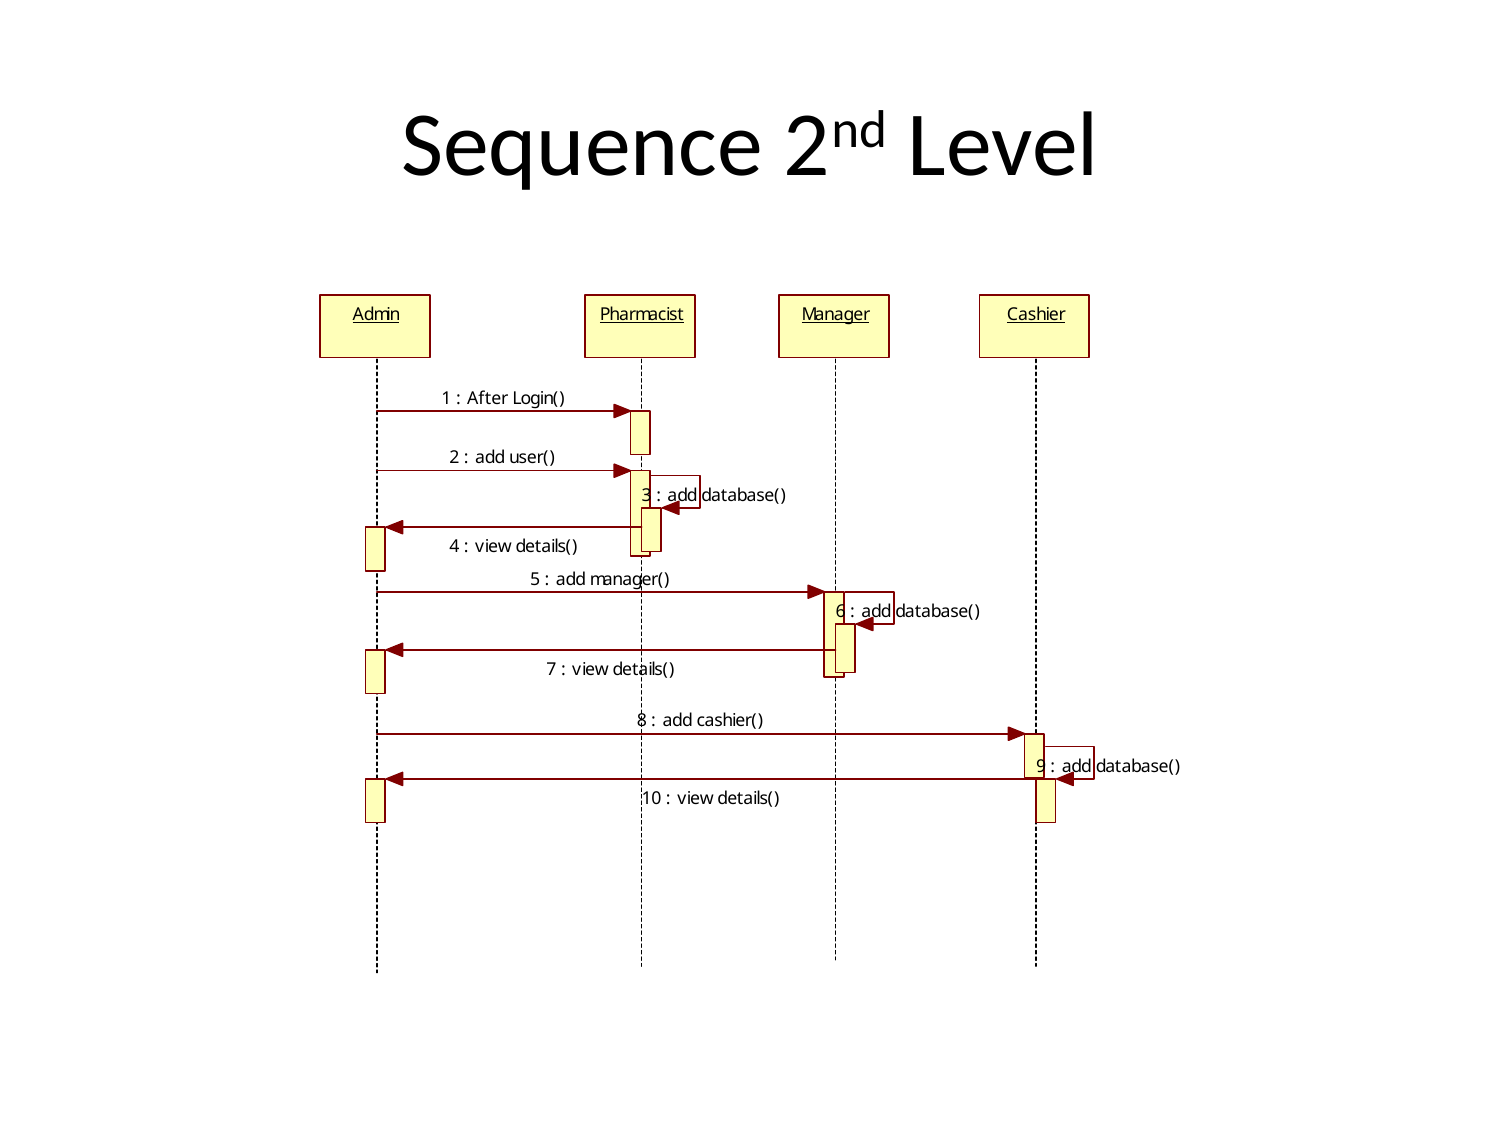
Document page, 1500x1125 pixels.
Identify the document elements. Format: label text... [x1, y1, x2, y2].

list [287, 262, 1213, 1006]
title Sequence 2nd Level [75, 45, 1425, 233]
